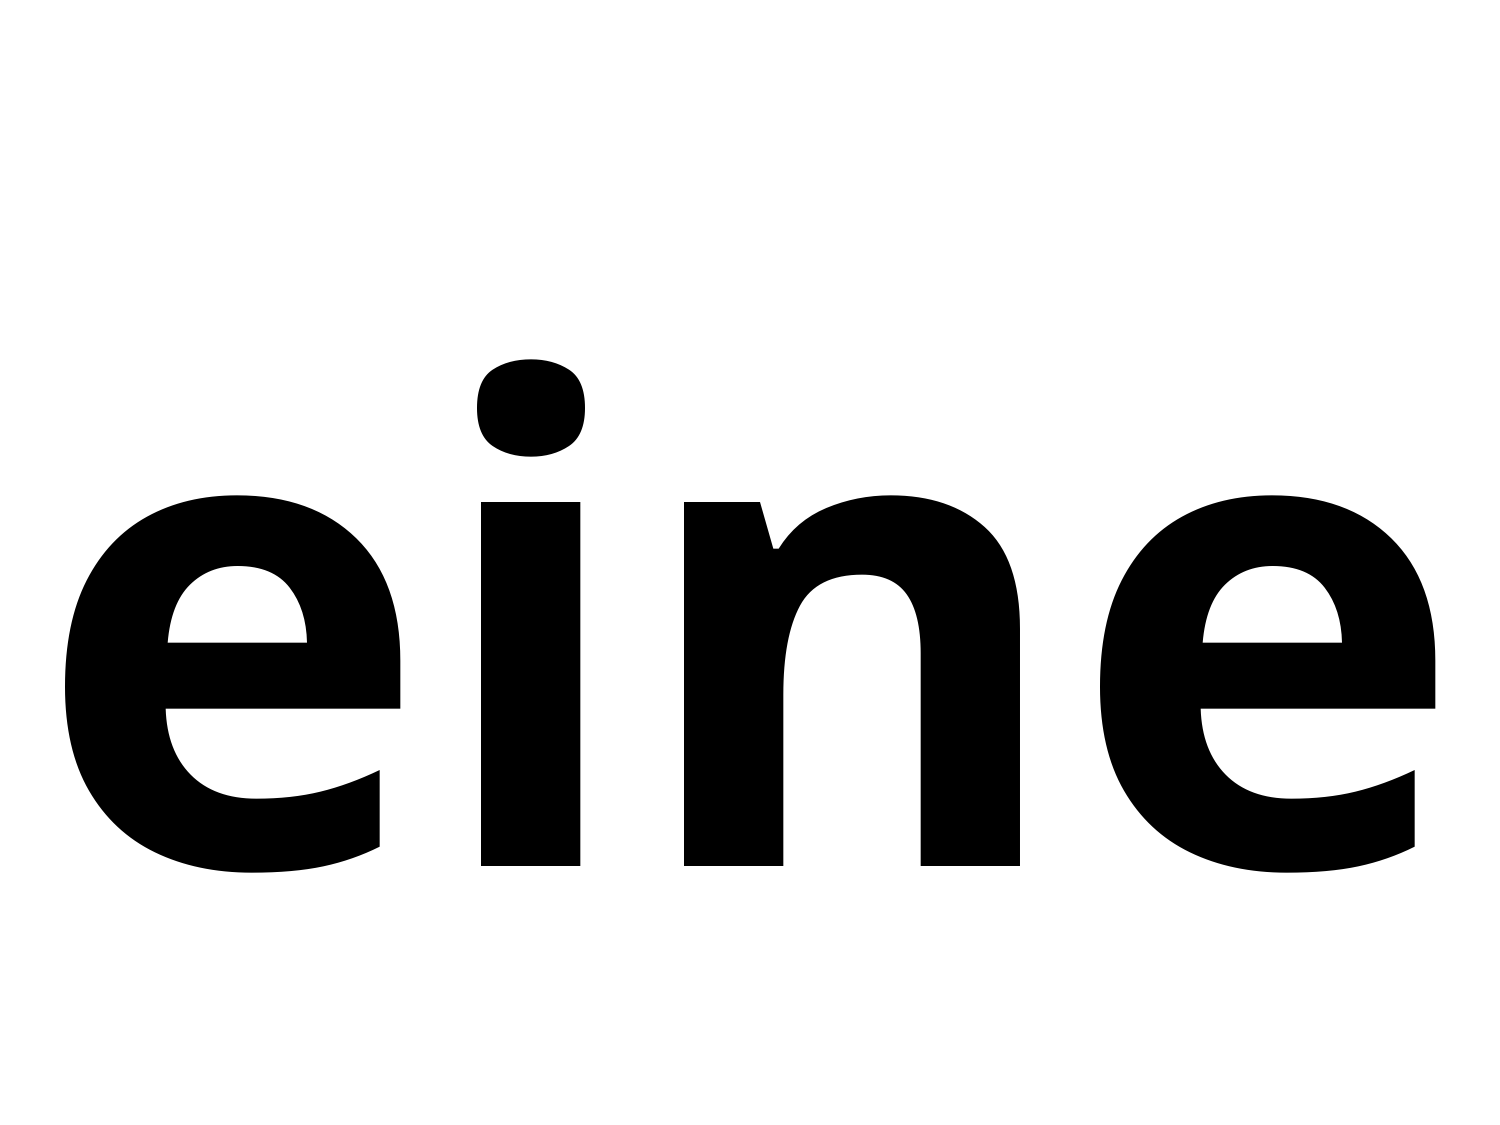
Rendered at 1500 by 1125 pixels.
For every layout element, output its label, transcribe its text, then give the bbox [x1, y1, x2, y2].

text_box eine [74, 149, 1425, 1050]
